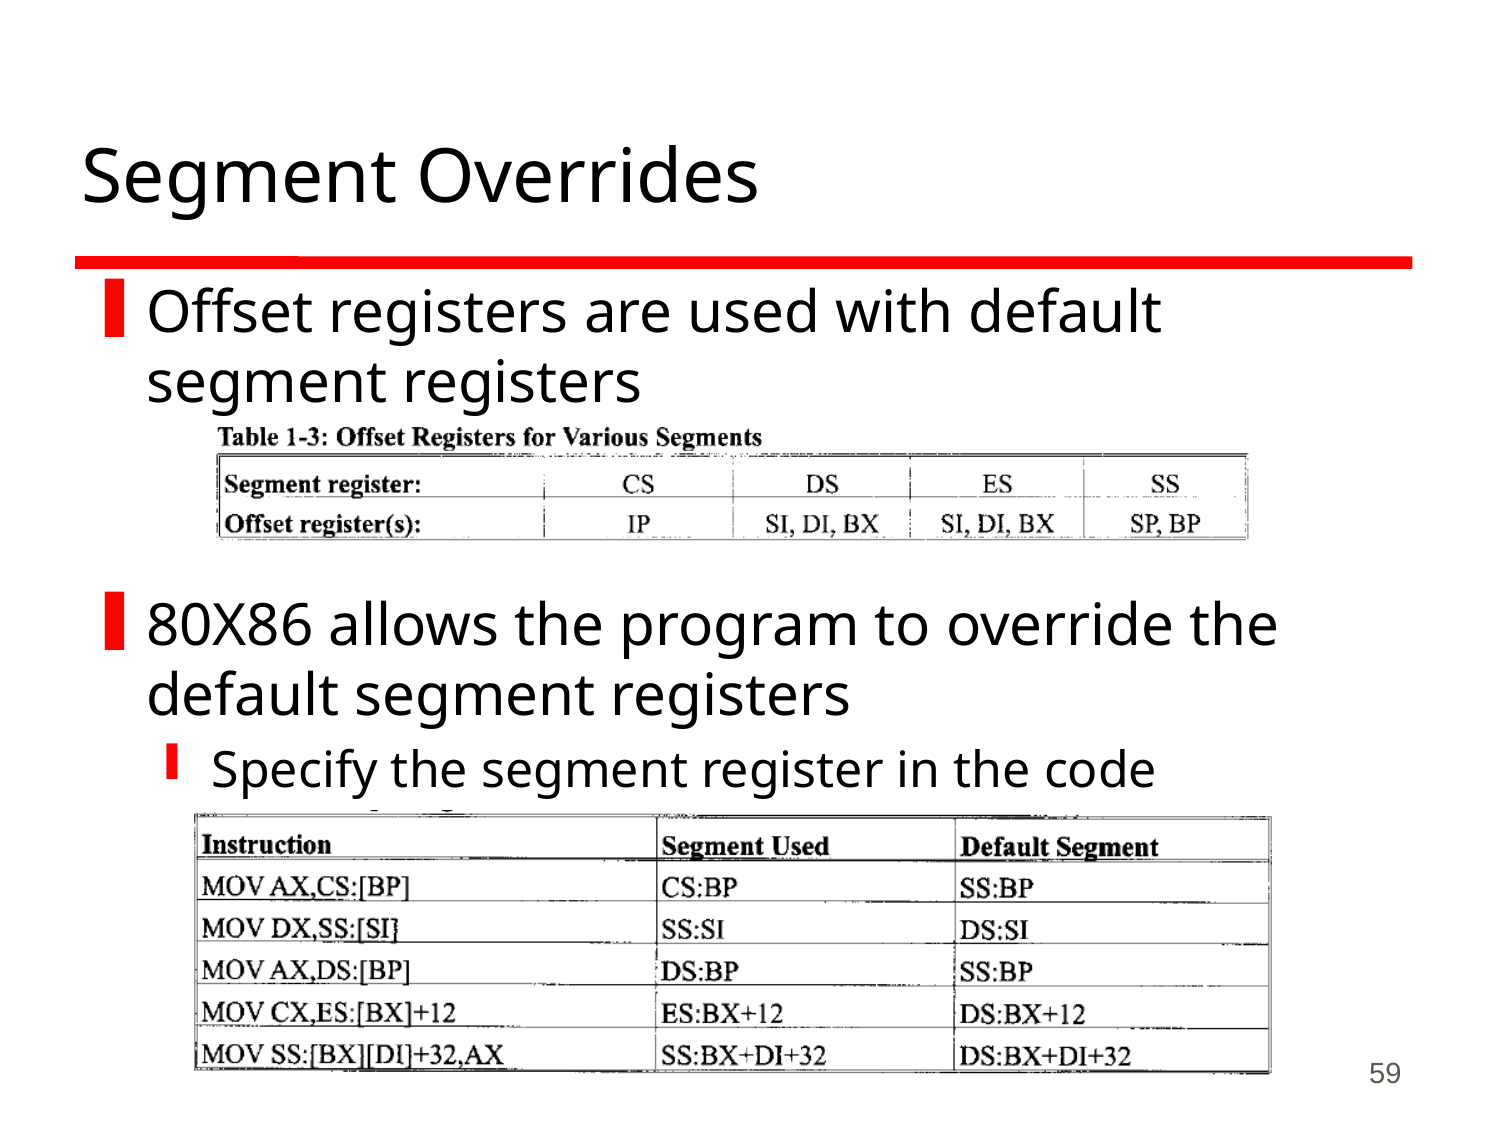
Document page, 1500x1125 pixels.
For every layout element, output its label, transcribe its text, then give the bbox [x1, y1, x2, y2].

picture [206, 420, 1259, 557]
list Offset registers are used with default segment registers 80X86 allows the program to override the default segment registers Specify the segment register in the code [74, 266, 1417, 952]
title Segment Overrides [66, 37, 1413, 226]
picture [182, 810, 1282, 1082]
slide_number 59 [1103, 1021, 1417, 1098]
